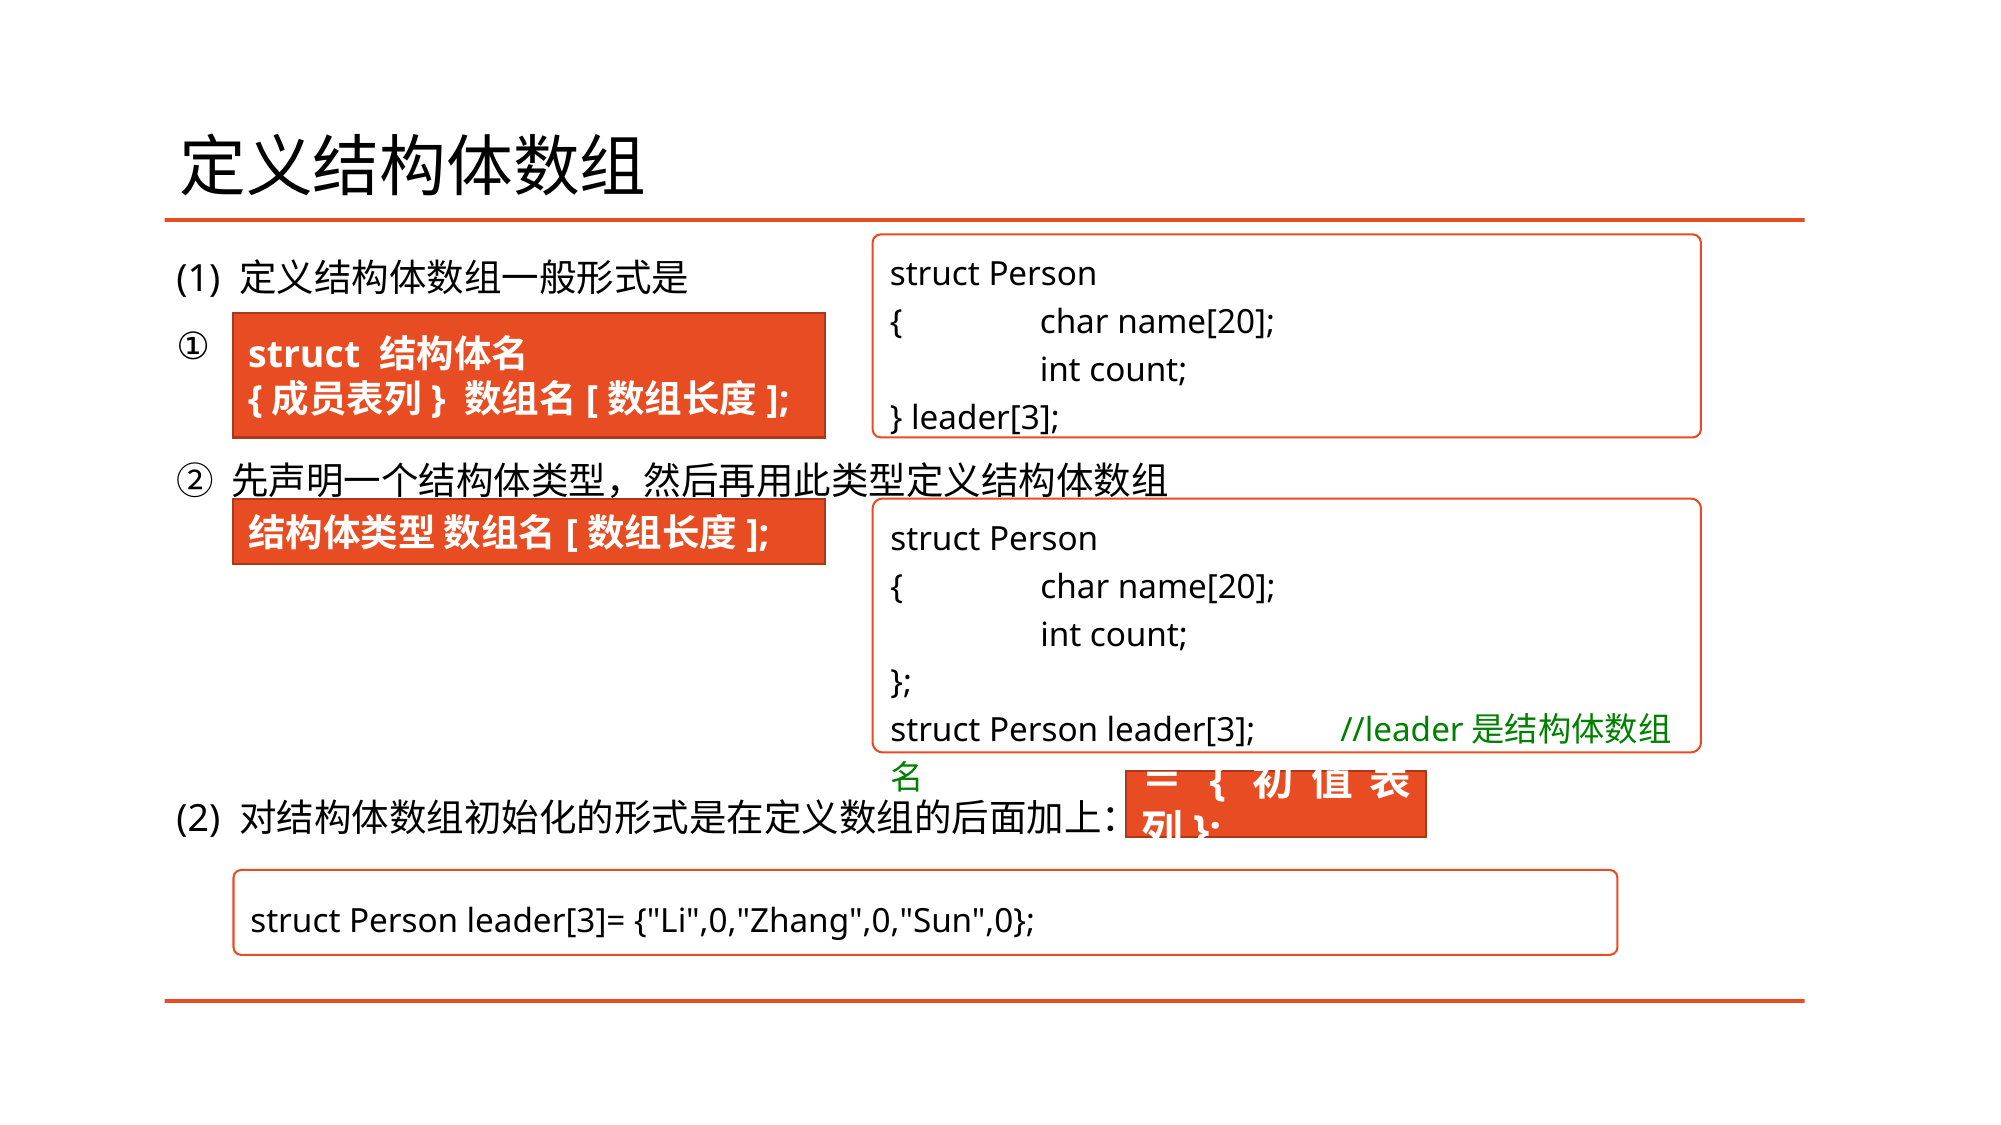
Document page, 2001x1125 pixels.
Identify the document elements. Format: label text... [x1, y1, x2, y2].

text_box ＝{初值表列}; [1125, 770, 1427, 838]
text_box struct 结构体名 {成员表列} 数组名[数组长度]; [232, 312, 826, 439]
title 定义结构体数组 [164, 59, 1812, 278]
text_box struct Person { char name[20]; int count; }; struct Person leader[3]; //leader是结构体数组名 [871, 497, 1702, 754]
text_box struct Person { char name[20]; int count; } leader[3]; [871, 233, 1702, 439]
text_box struct Person leader[3]= {"Li",0,"Zhang",0,"Sun",0}; [232, 868, 1619, 956]
text_box 结构体类型 数组名[数组长度]; [232, 498, 826, 565]
